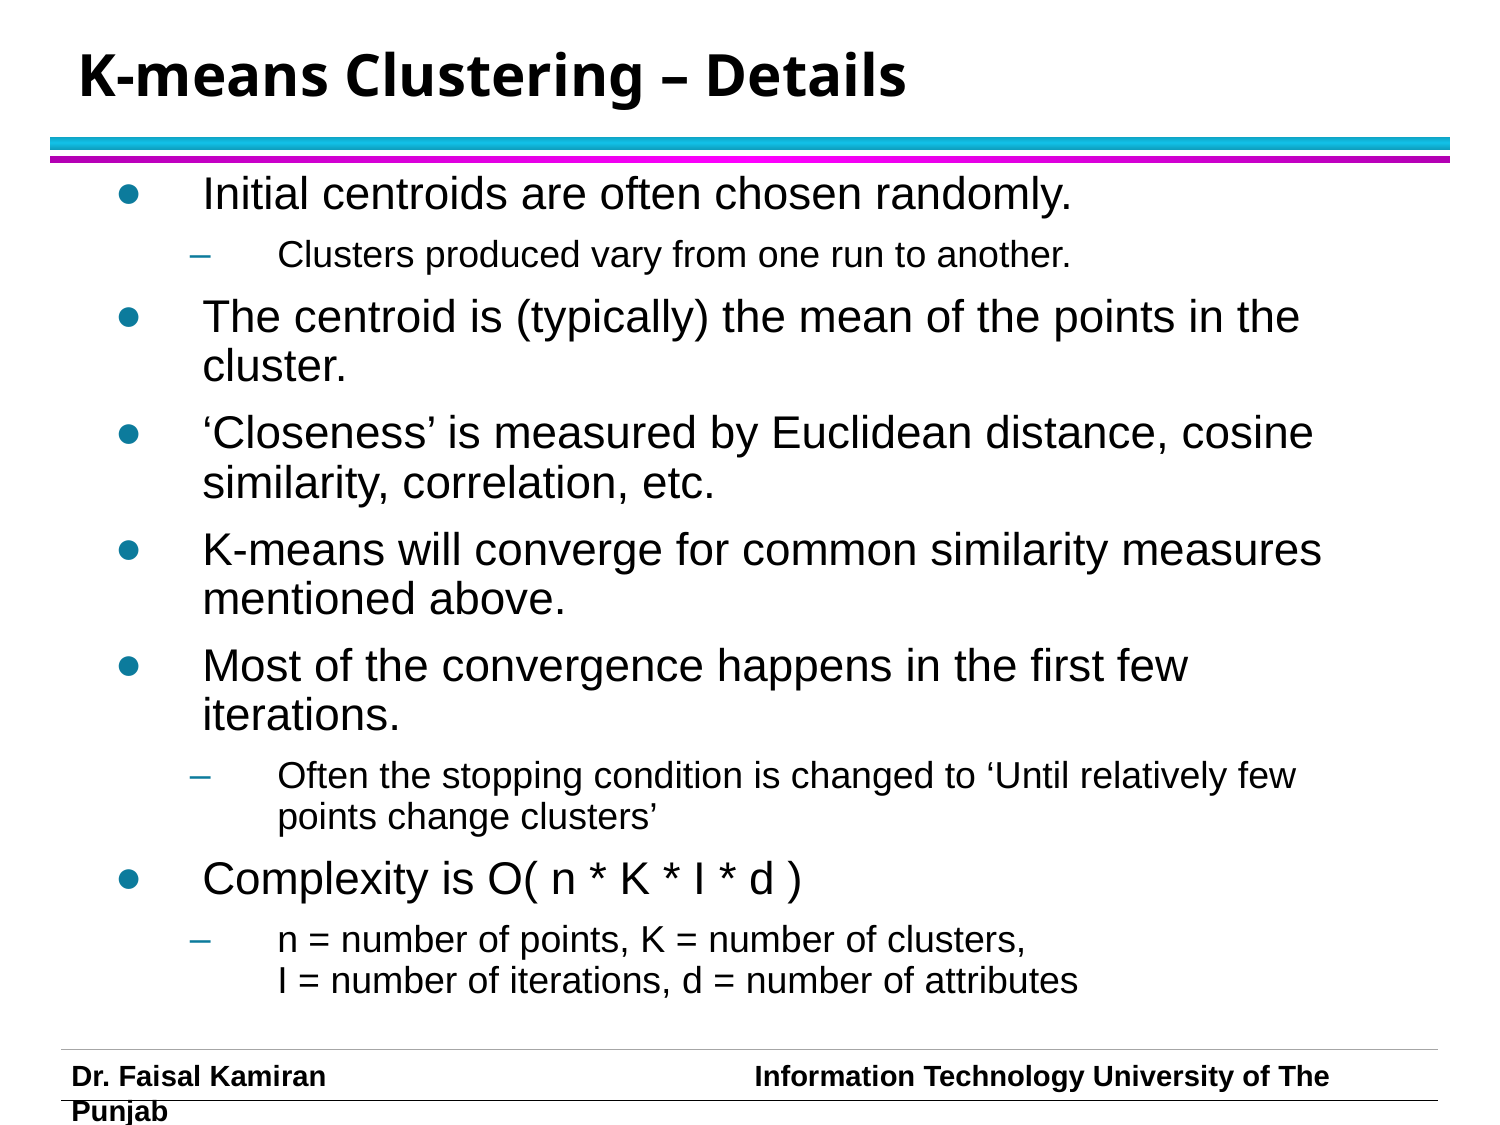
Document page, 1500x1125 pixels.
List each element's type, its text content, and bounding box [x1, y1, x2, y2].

title K-means Clustering – Details [62, 24, 1421, 116]
list Initial centroids are often chosen randomly. Clusters produced vary from one run to another. The centroid is (typically) the mean of the points in the cluster. ‘Closeness’ is measured by Euclidean distance, cosine similarity, correlation, etc. K-means will converge for common similarity measures mentioned above. Most of the convergence happens in the first few iterations. Often the stopping condition is changed to ‘Until relatively few points change clusters’ Complexity is O( n * K * I * d ) n = number of points, K = number of clusters, I = number of iterations, d = number of attributes [99, 162, 1413, 325]
text_box Dr. Faisal Kamiran Information Technology University of The Punjab [56, 1049, 1444, 1100]
